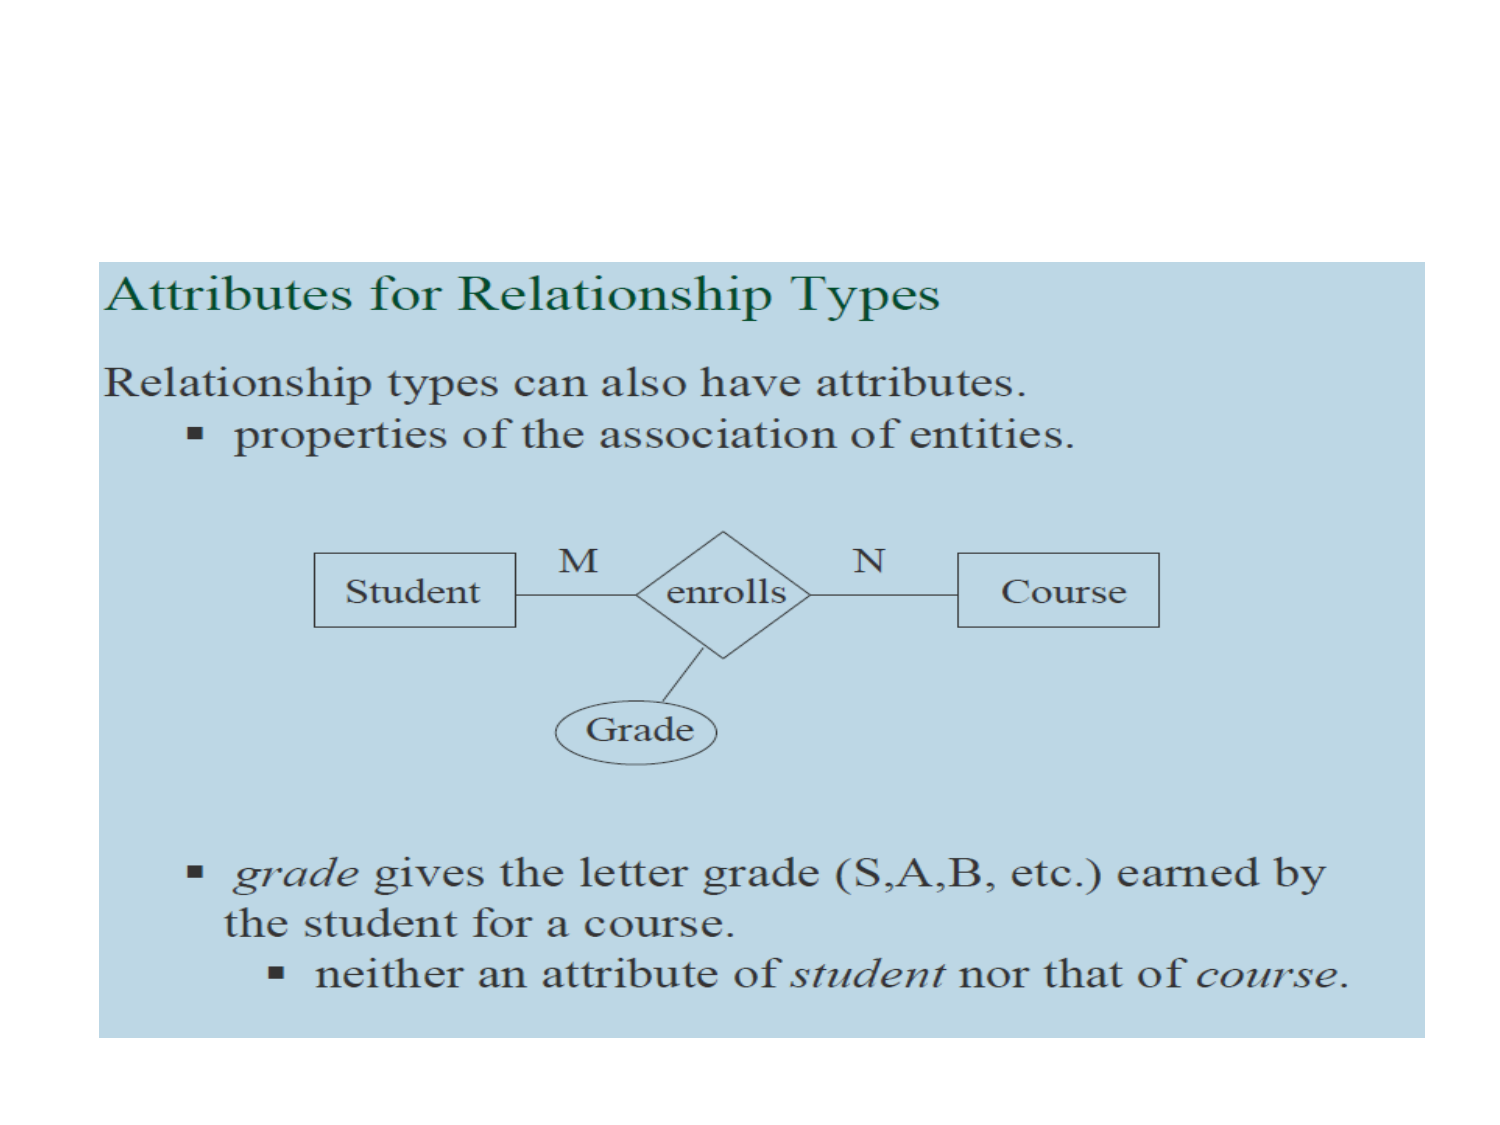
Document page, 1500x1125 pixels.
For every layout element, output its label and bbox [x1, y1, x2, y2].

list [99, 262, 1426, 1038]
